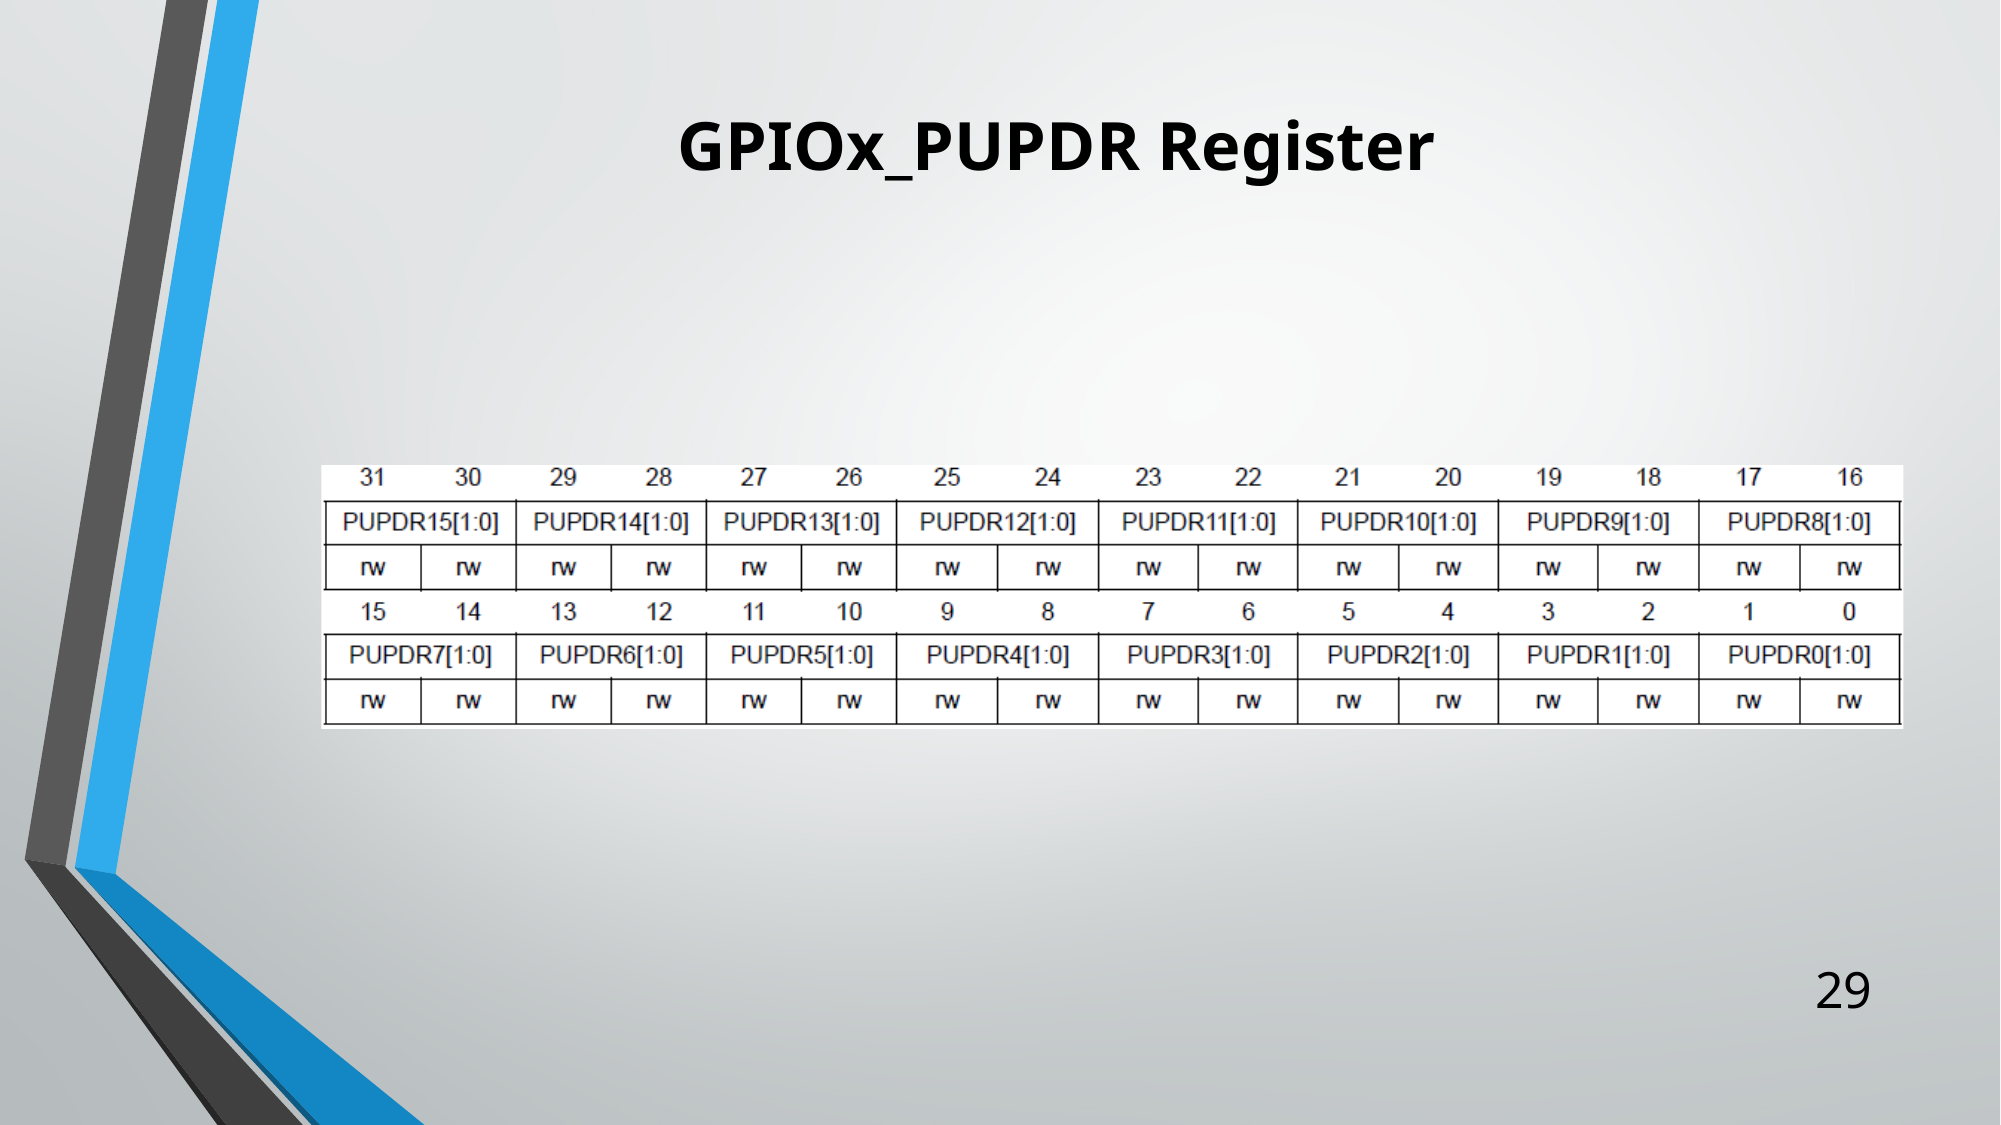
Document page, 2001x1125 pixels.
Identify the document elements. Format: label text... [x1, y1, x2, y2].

picture [321, 464, 1904, 730]
slide_number 29 [1796, 962, 1887, 1023]
title GPIOx_PUPDR Register [243, 0, 1887, 288]
